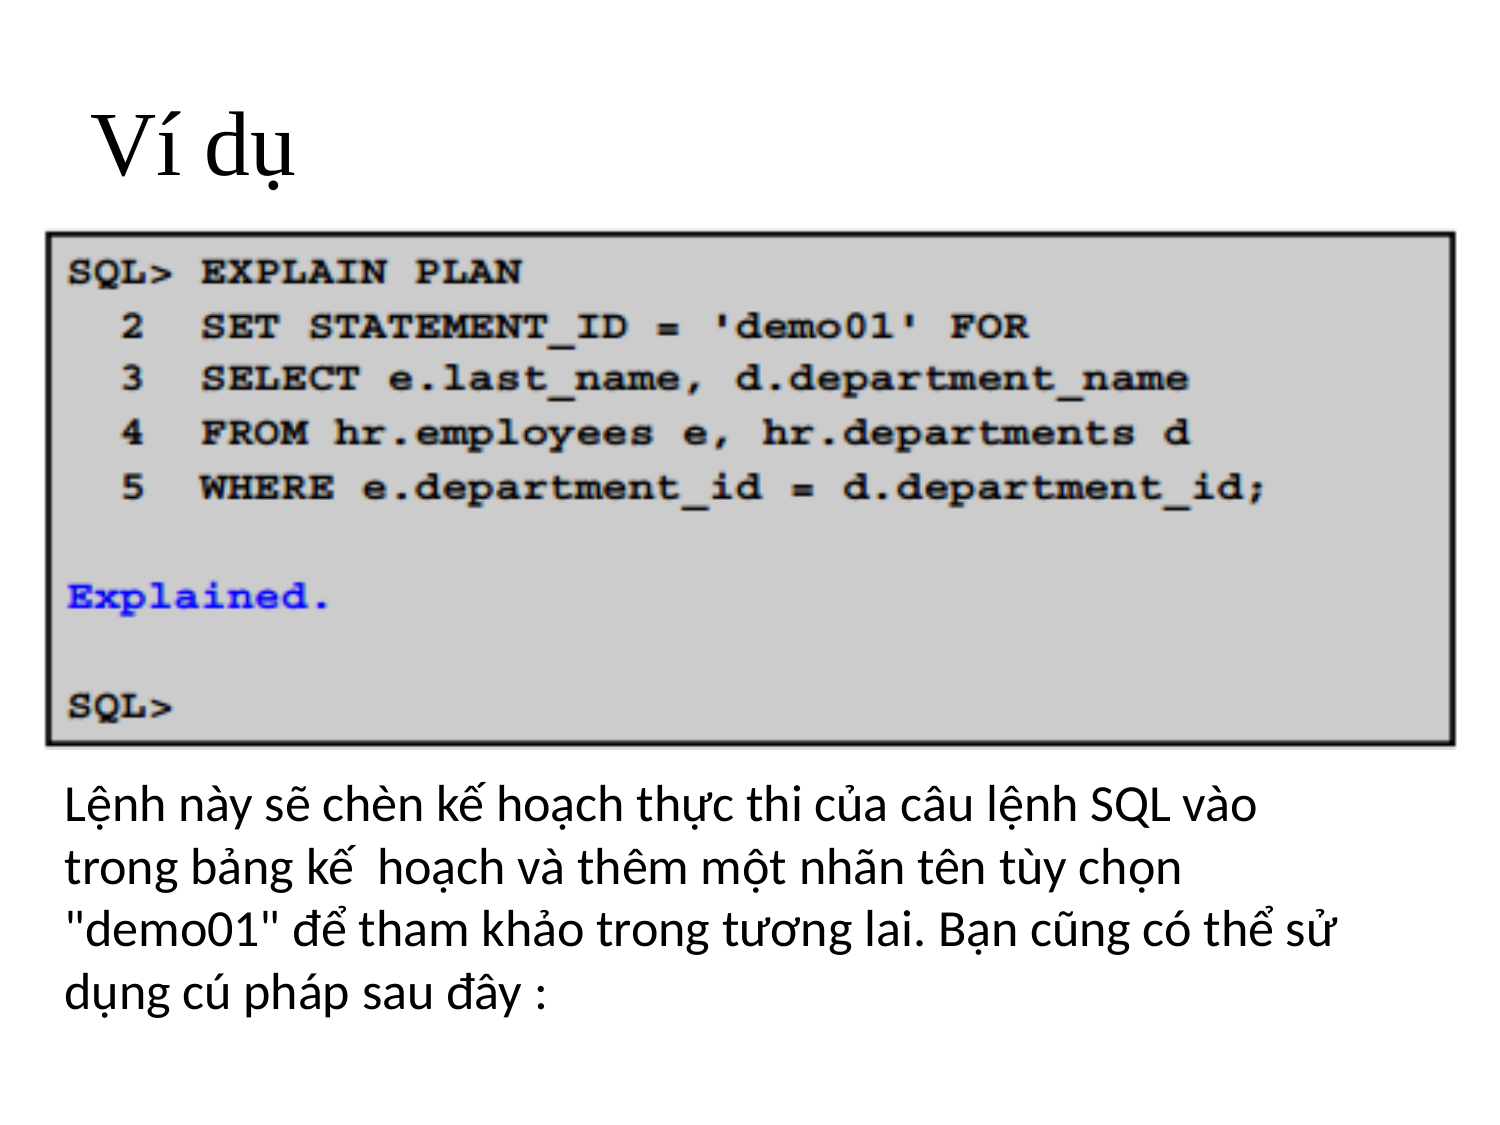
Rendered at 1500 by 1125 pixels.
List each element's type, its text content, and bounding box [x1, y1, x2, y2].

text_box Lệnh này sẽ chèn kế hoạch thực thi của câu lệnh SQL vào trong bảng kế hoạch và thêm một nhãn tên tùy chọn "demo01" để tham khảo trong tương lai. Bạn cũng có thể sử dụng cú pháp sau đây : [50, 762, 1375, 1028]
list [37, 224, 1463, 751]
title Ví dụ [75, 45, 1425, 223]
